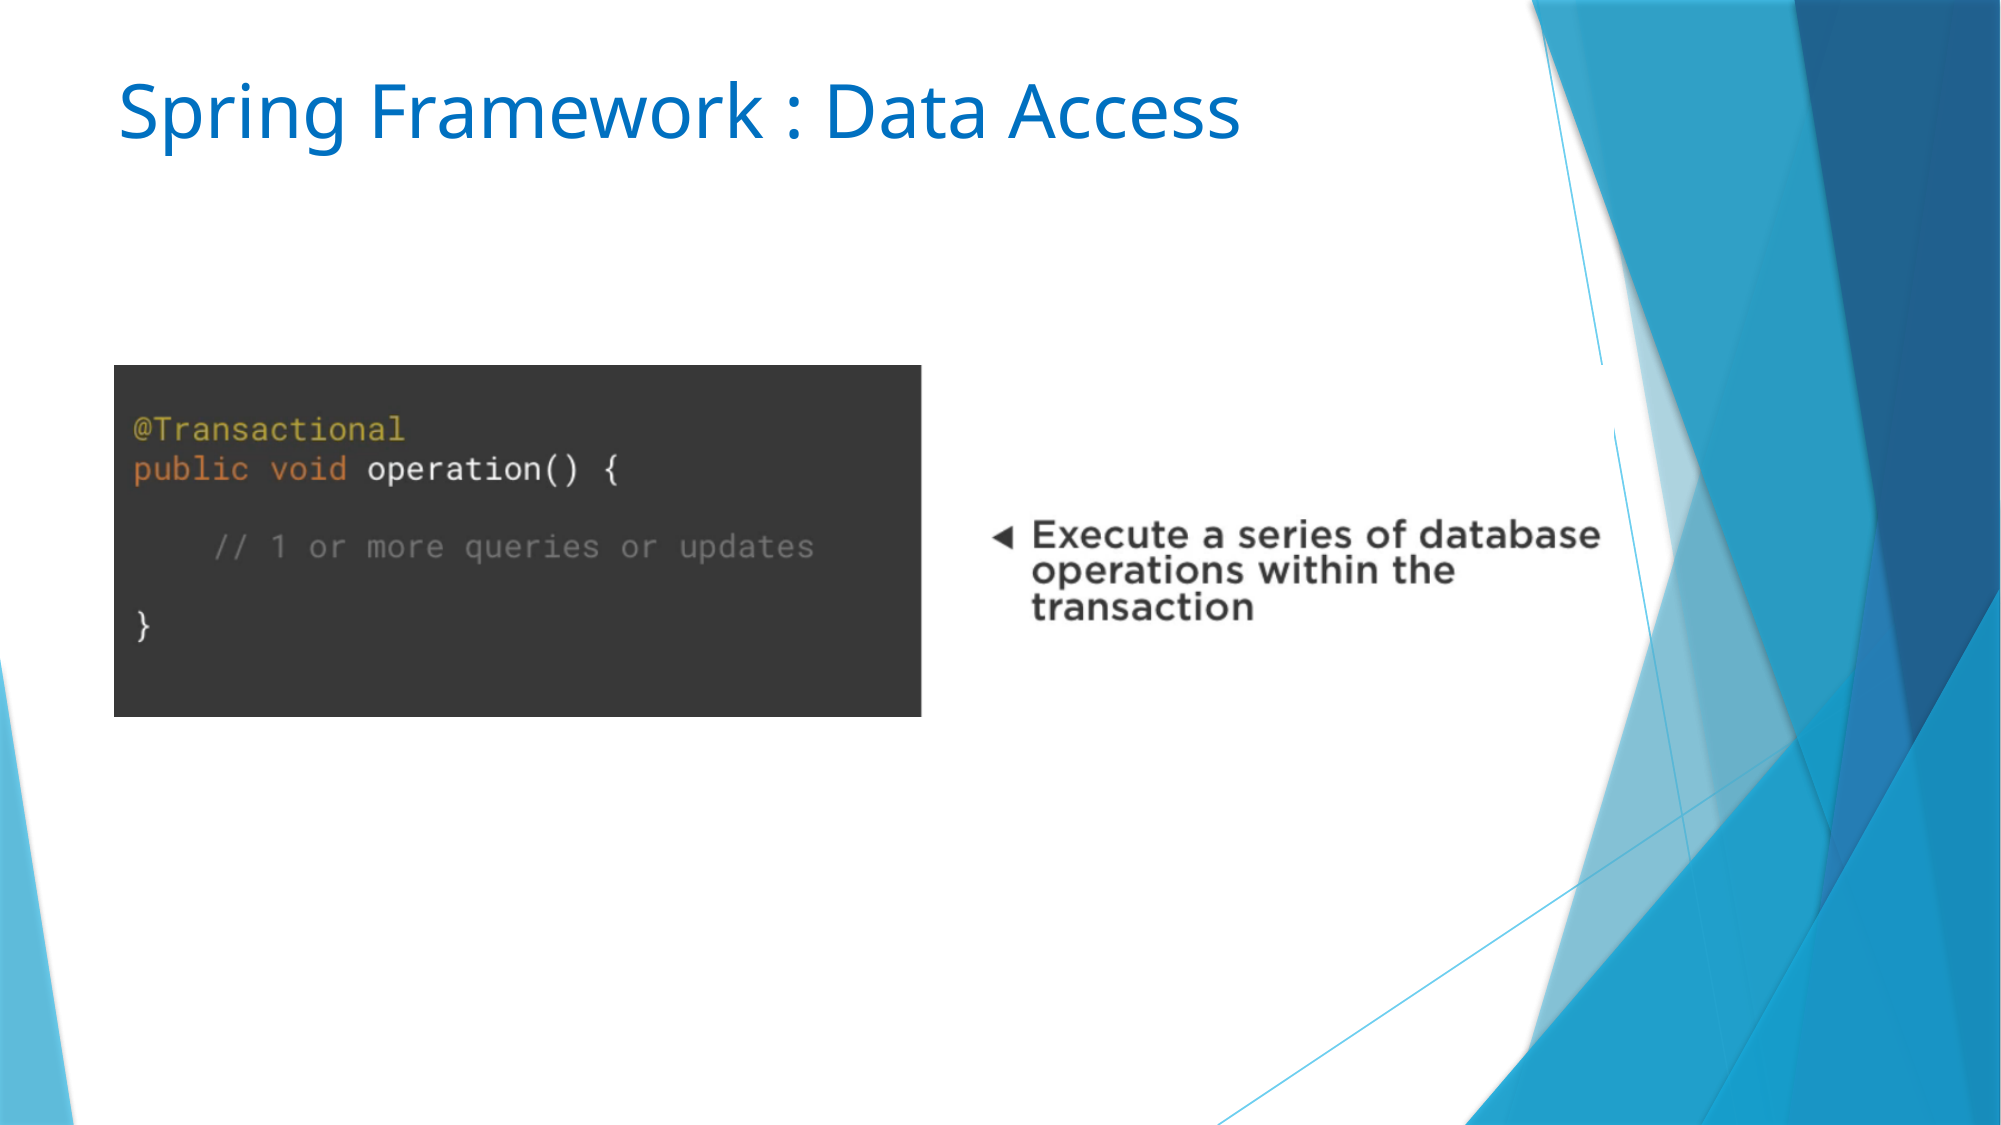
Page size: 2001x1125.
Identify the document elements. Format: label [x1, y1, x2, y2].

text_box [0, 0, 2000, 1125]
picture [113, 364, 1615, 718]
